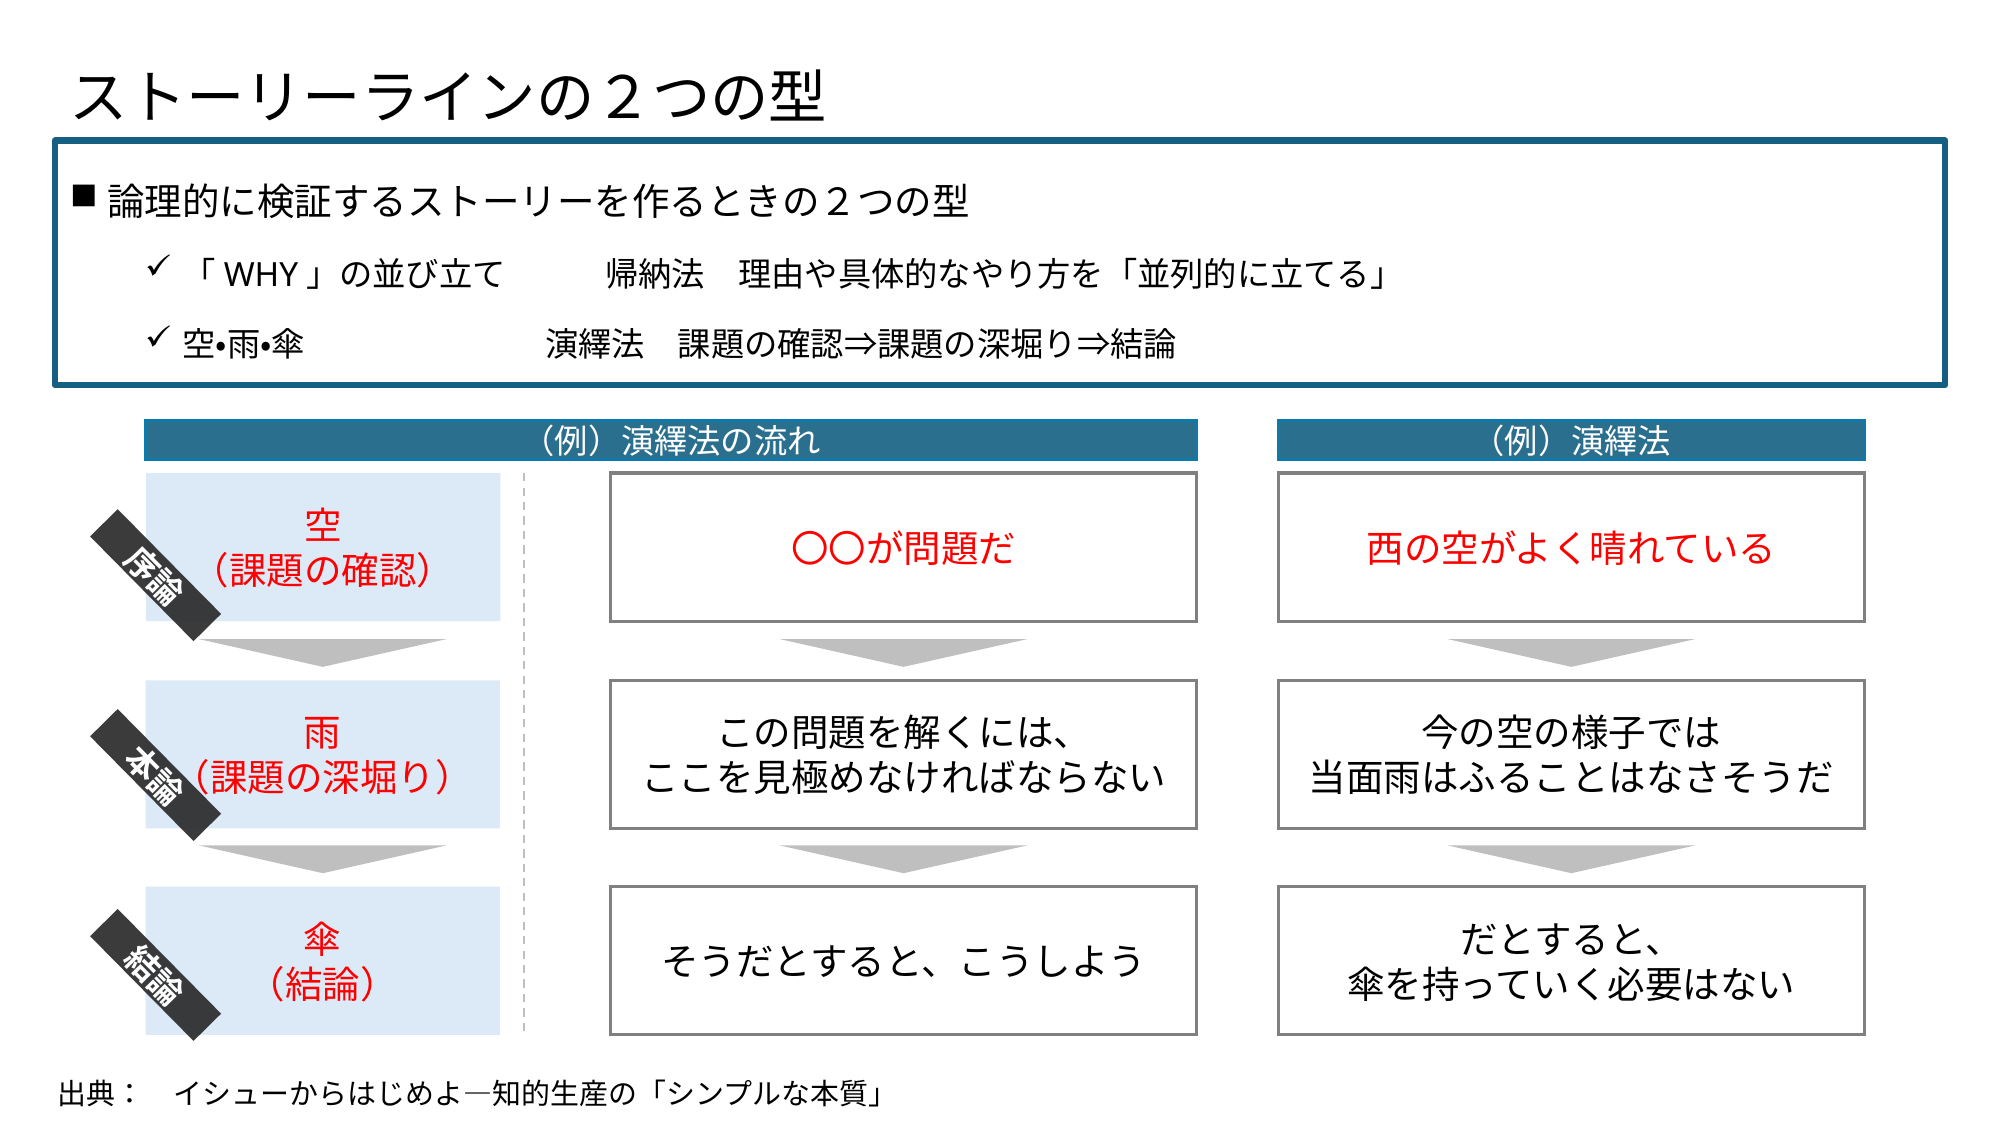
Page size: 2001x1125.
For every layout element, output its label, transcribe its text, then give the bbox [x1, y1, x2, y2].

text_box この問題を解くには、 ここを見極めなければならない [609, 679, 1198, 830]
text_box [779, 637, 1028, 669]
text_box [779, 843, 1028, 875]
text_box [1447, 637, 1696, 669]
text_box [198, 637, 448, 669]
text_box だとすると、 傘を持っていく必要はない [1277, 885, 1866, 1036]
text_box 〇〇が問題だ [609, 471, 1198, 623]
text_box 今の空の様子では 当面雨はふることはなさそうだ [1277, 679, 1866, 830]
text_box 本論 [87, 706, 224, 844]
text_box （例）演繹法 [1277, 419, 1866, 461]
text_box 結論 [87, 906, 224, 1044]
title ストーリーラインの２つの型 [55, 59, 1946, 140]
text_box 傘 （結論） [144, 885, 501, 1036]
text_box 西の空がよく晴れている [1277, 471, 1866, 623]
text_box [198, 843, 448, 875]
text_box 論理的に検証するストーリーを作るときの２つの型 「WHY」の並び立て 帰納法 理由や具体的なやり方を「並列的に立てる」 空・雨・傘 演繹法 課題の確認⇒課題の深堀り⇒結論 [55, 140, 1946, 386]
text_box （例）演繹法の流れ [144, 419, 1198, 461]
text_box 雨 （課題の深堀り） [144, 679, 501, 830]
text_box 空 （課題の確認） [144, 471, 502, 623]
text_box 出典： イシューからはじめよ―知的生産の「シンプルな本質」 [42, 1049, 1965, 1119]
text_box [1447, 843, 1696, 875]
text_box そうだとすると、こうしよう [609, 885, 1198, 1036]
text_box 序論 [87, 507, 224, 644]
